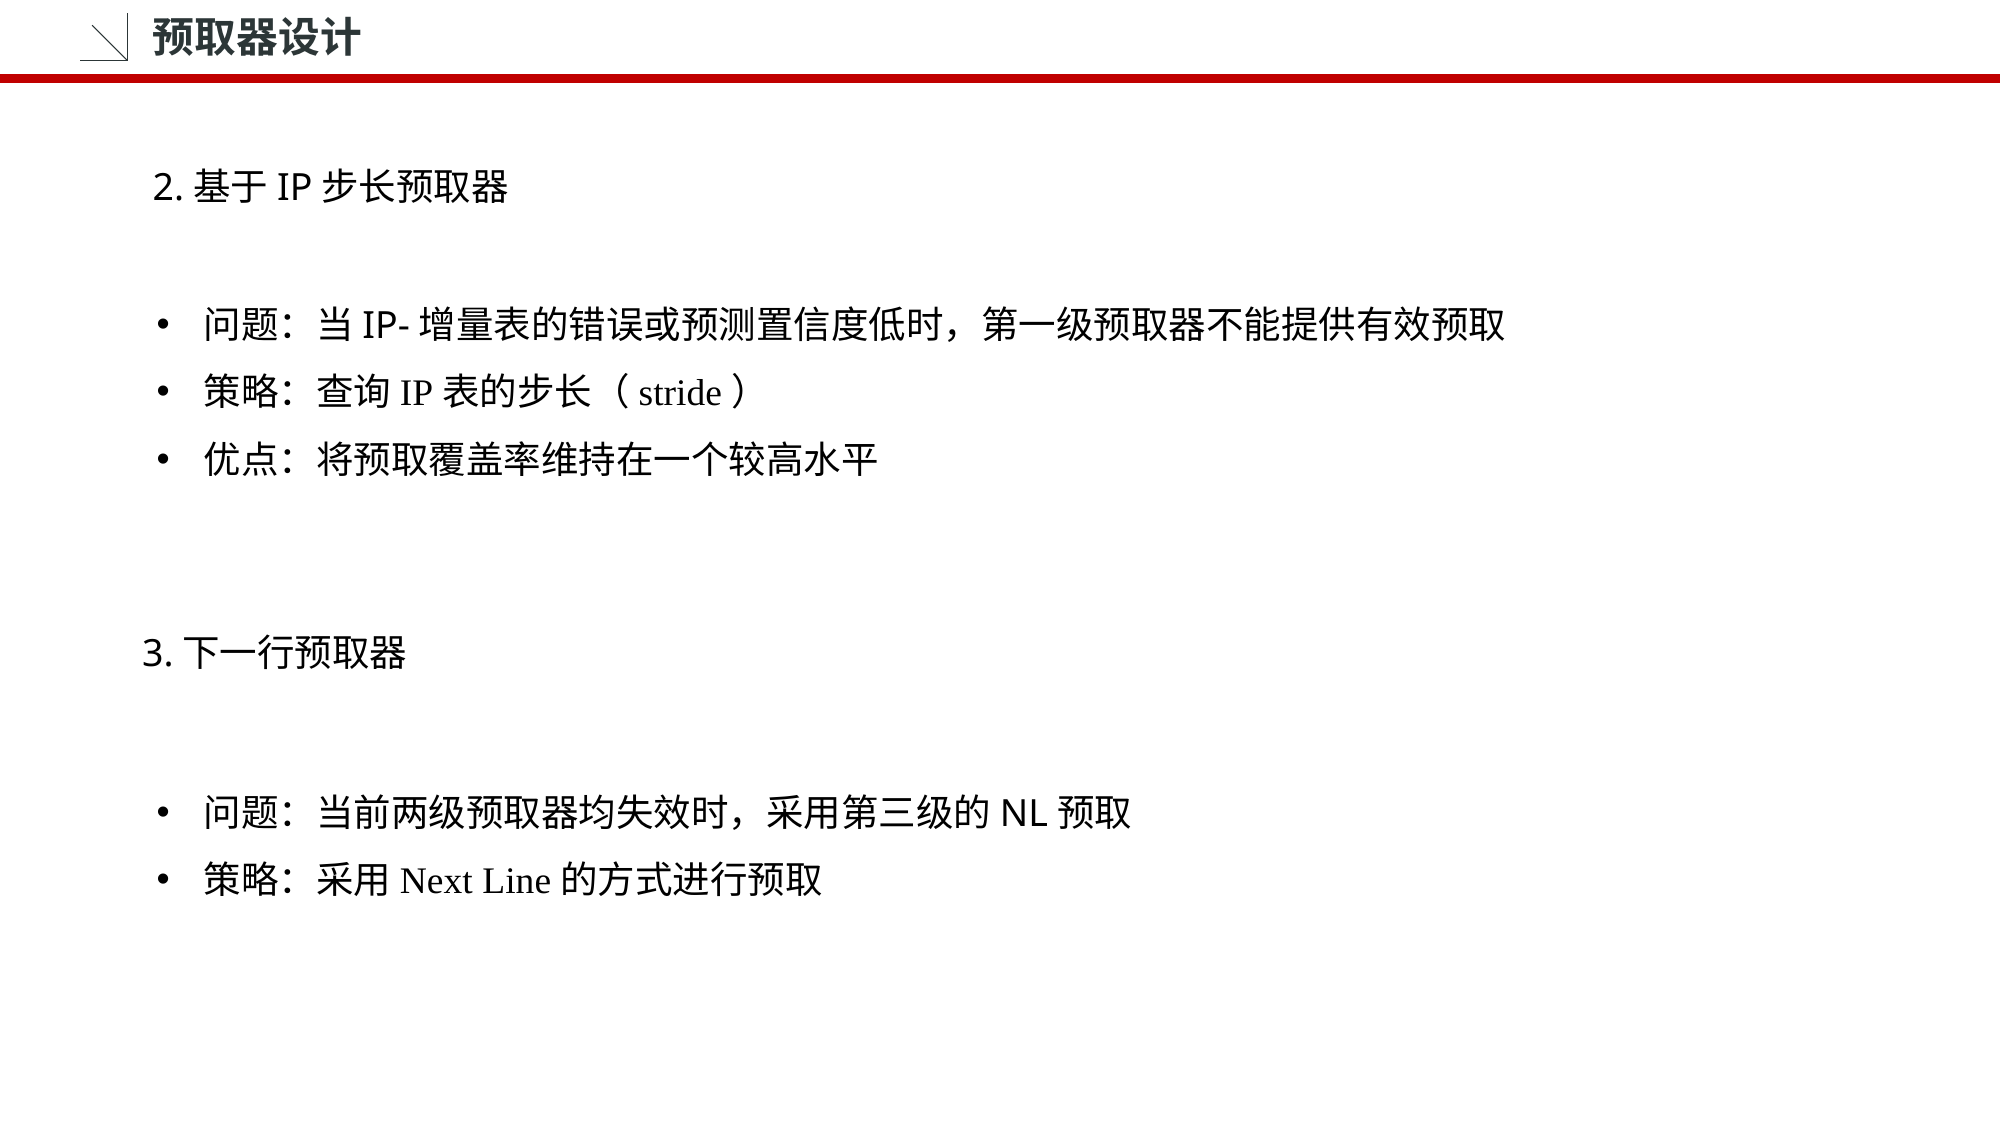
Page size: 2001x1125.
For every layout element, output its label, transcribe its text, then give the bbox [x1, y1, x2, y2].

text_box 问题：当前两级预取器均失效时，采用第三级的NL预取 策略：采用Next Line的方式进行预取 [141, 759, 1905, 909]
text_box 2.基于IP步长预取器 [137, 155, 1382, 216]
text_box 问题：当IP-增量表的错误或预测置信度低时，第一级预取器不能提供有效预取 策略：查询IP表的步长（stride） 优点：将预取覆盖率维持在一个较高水平 [141, 270, 1905, 489]
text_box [80, 13, 128, 61]
text_box 预取器设计 [137, 0, 1213, 73]
text_box 3.下一行预取器 [127, 621, 1371, 681]
